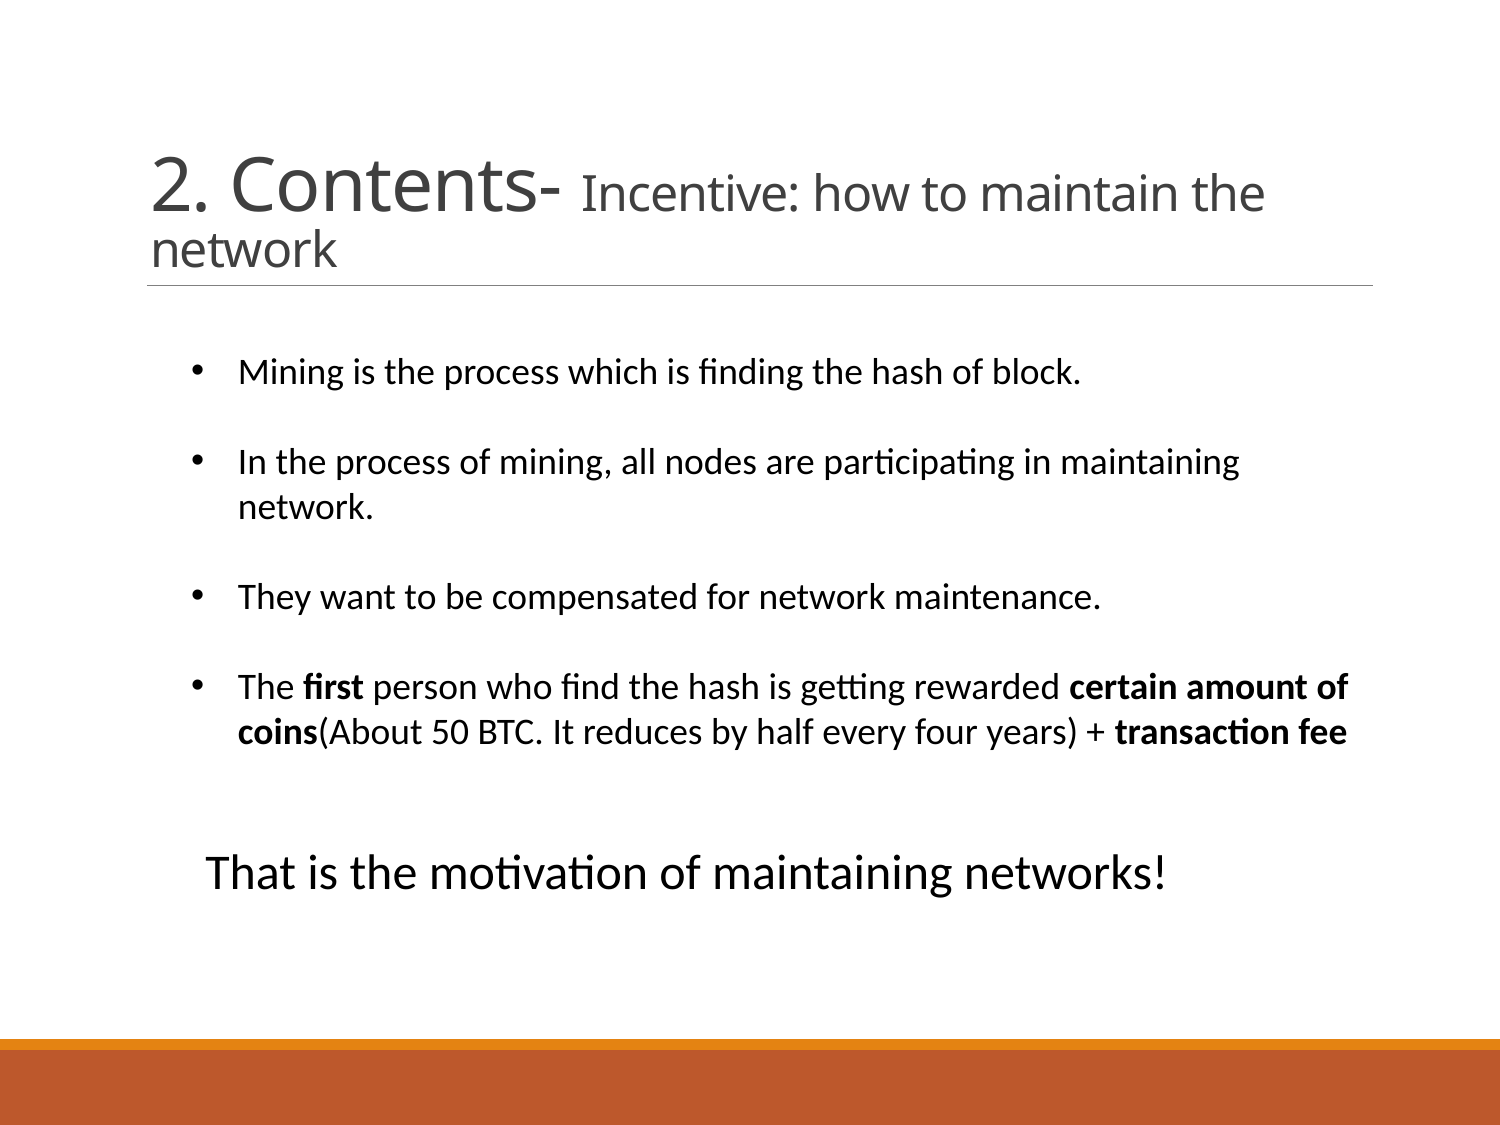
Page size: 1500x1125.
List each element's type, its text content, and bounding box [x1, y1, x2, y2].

title 2. Contents- Incentive: how to maintain the network [135, 47, 1373, 285]
text_box That is the motivation of maintaining networks! [190, 832, 1317, 908]
text_box Mining is the process which is finding the hash of block. In the process of mining, all nodes are participating in maintaining network. They want to be compensated for network maintenance. The first person who find the hash is getting rewarded certain amount of coins(About 50 BTC. It reduces by half every four years) + transaction fee [176, 339, 1373, 760]
